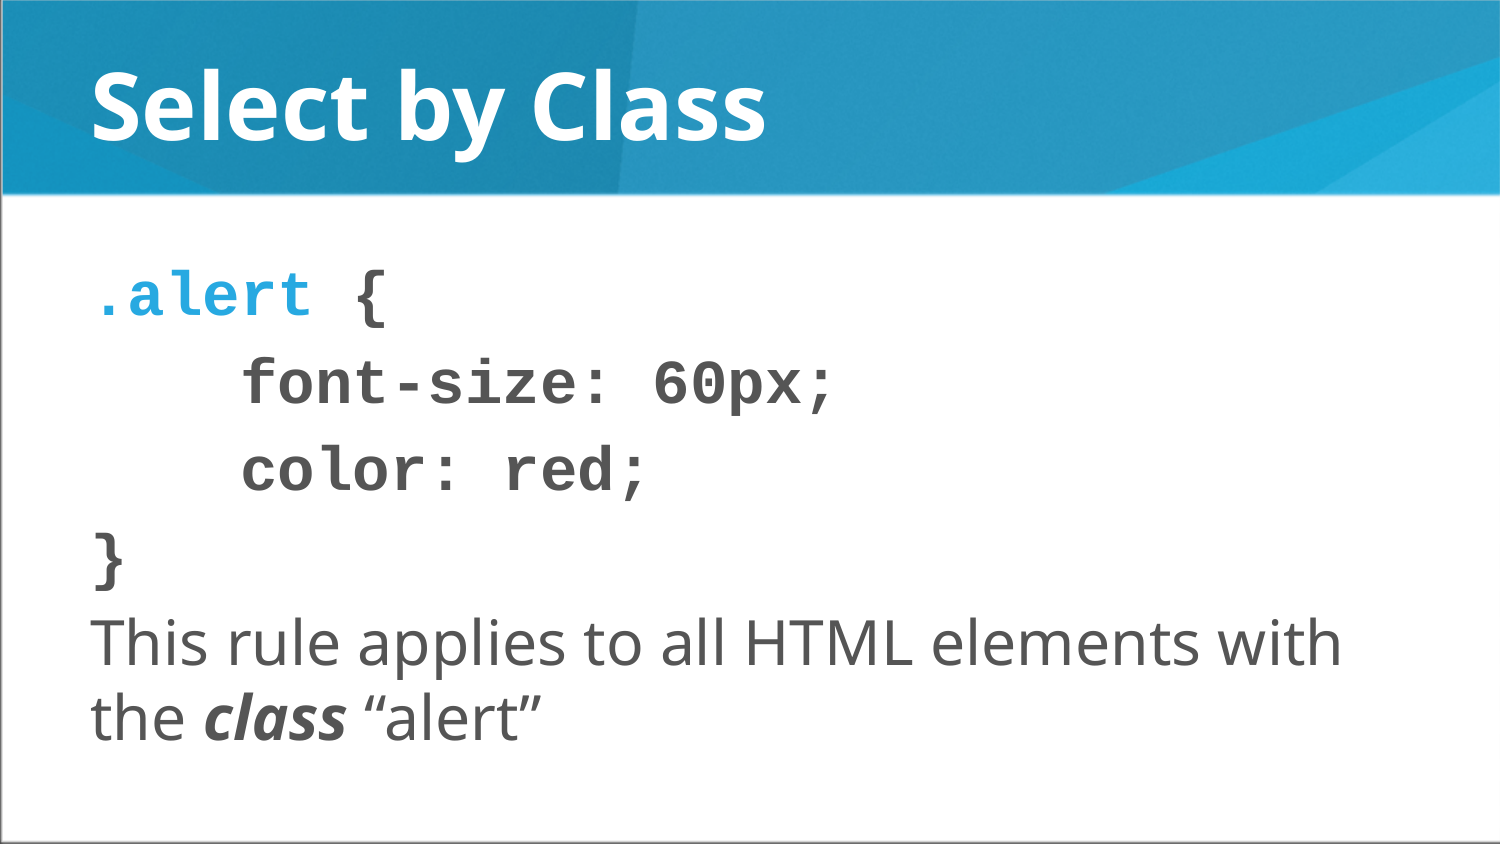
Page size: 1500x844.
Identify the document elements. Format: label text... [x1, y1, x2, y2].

picture [0, 0, 1500, 844]
title Select by Class [75, 33, 1425, 175]
list .alert { font-size: 60px; color: red; } This rule applies to all HTML elements with the class “alert” [75, 238, 1432, 800]
